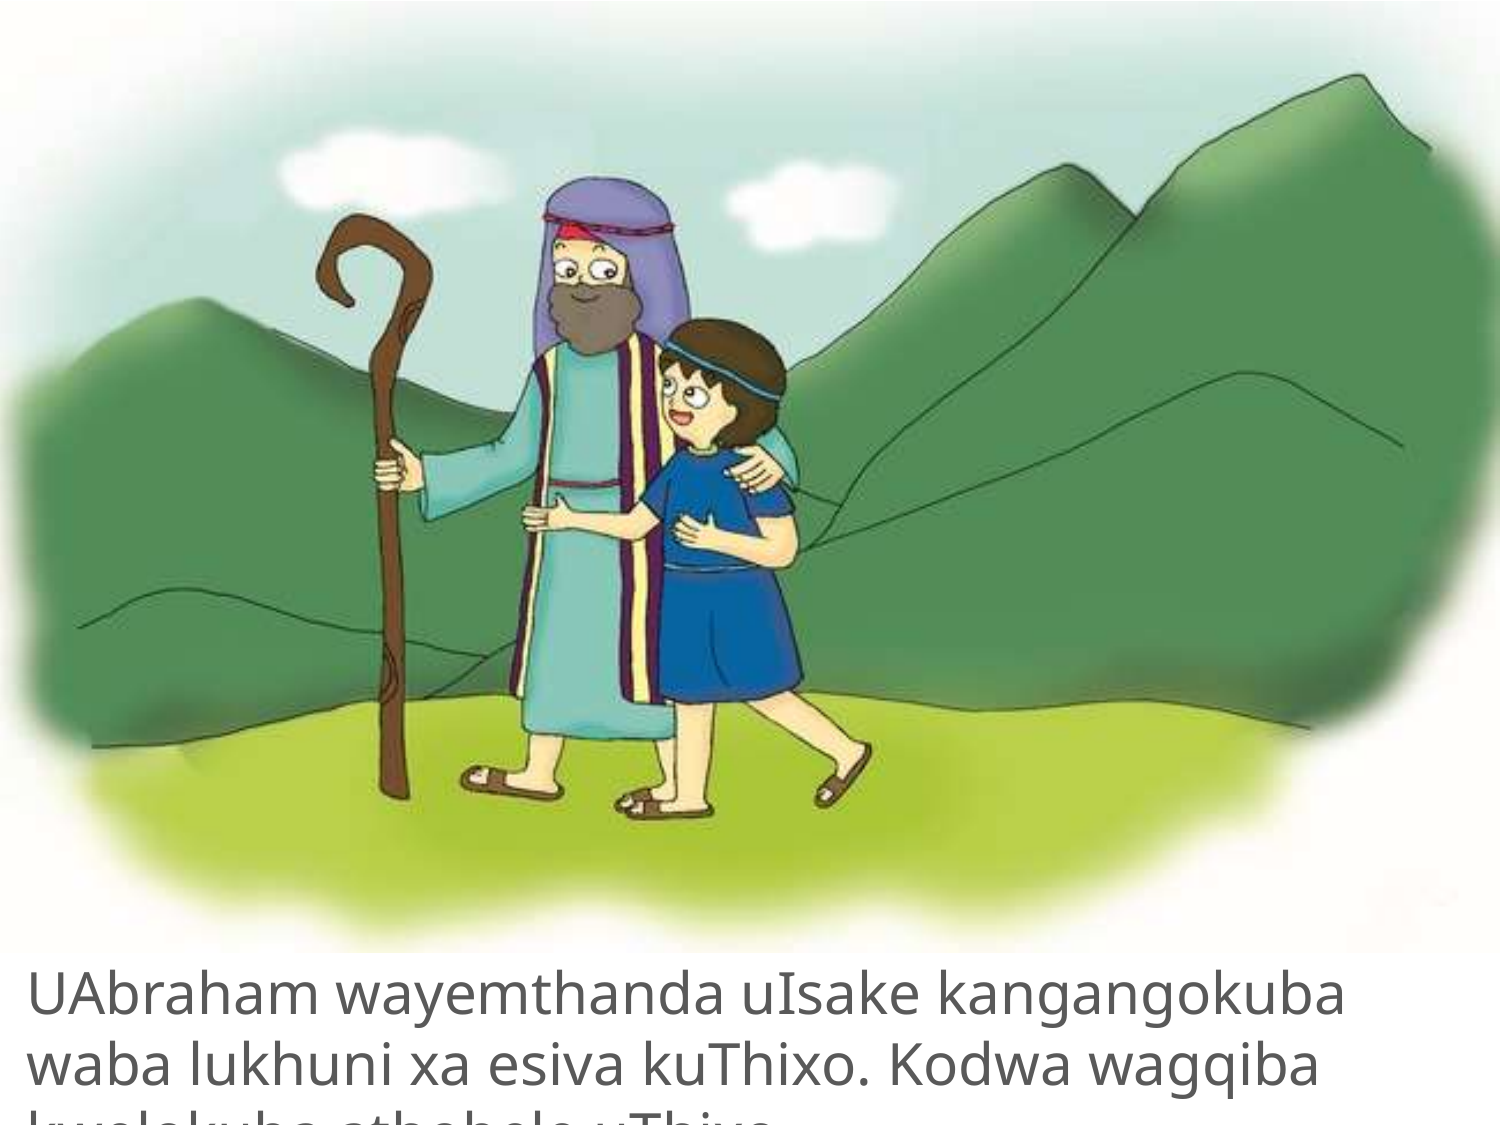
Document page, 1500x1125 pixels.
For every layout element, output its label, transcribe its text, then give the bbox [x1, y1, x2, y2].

picture [0, 0, 1500, 953]
text_box UAbraham wayemthanda uIsake kangangokuba waba lukhuni xa esiva kuThixo. Kodwa wagqiba kwelokuba athobele uThixo. [11, 960, 1483, 1125]
